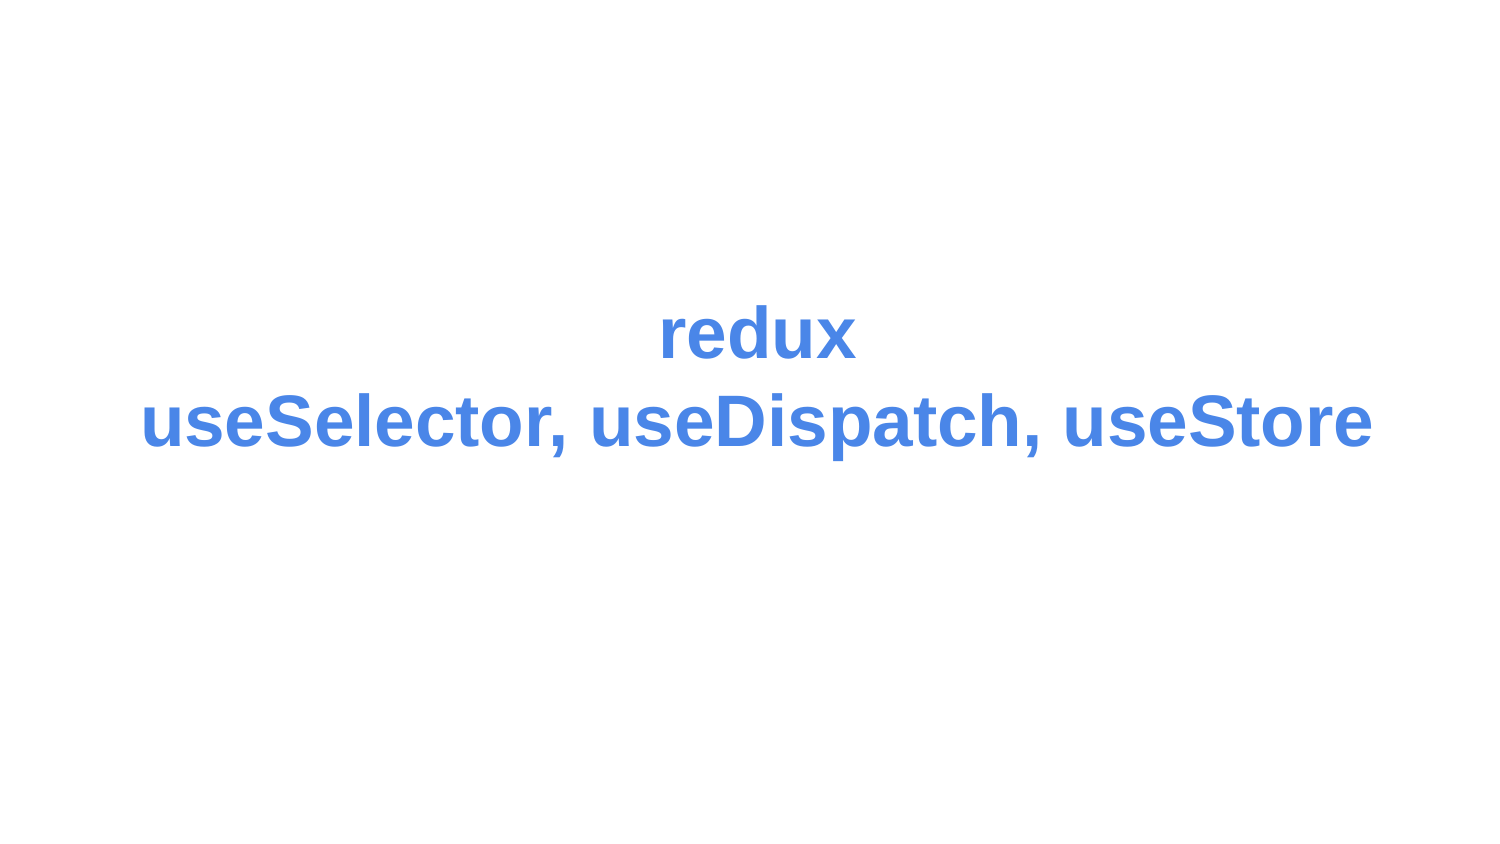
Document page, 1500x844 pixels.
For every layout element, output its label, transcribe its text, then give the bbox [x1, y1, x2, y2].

text_box redux useSelector, useDispatch, useStore [76, 270, 1439, 512]
